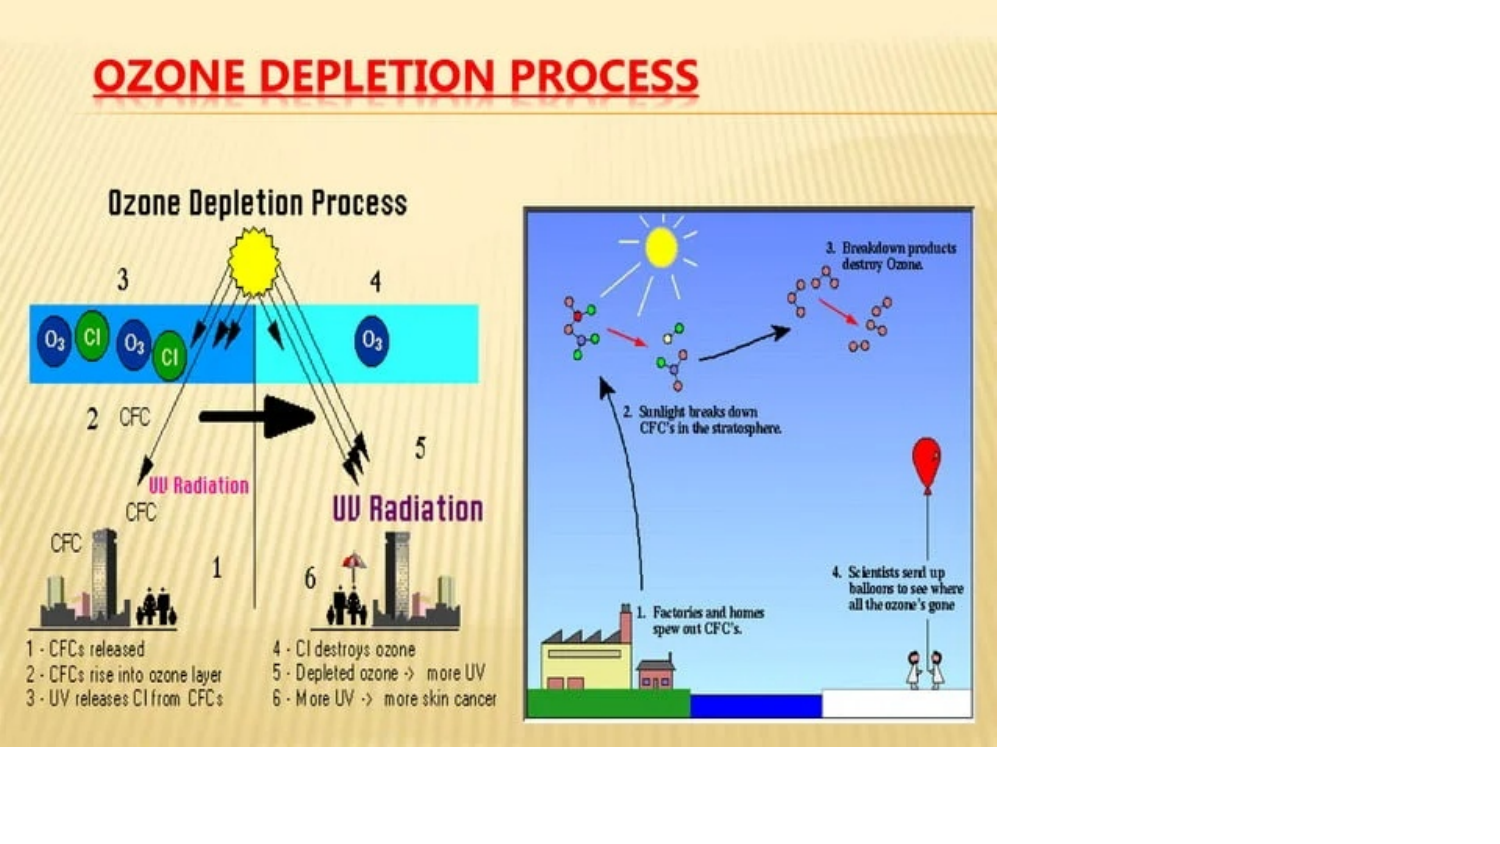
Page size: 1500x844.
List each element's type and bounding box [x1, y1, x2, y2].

picture [0, 0, 997, 748]
